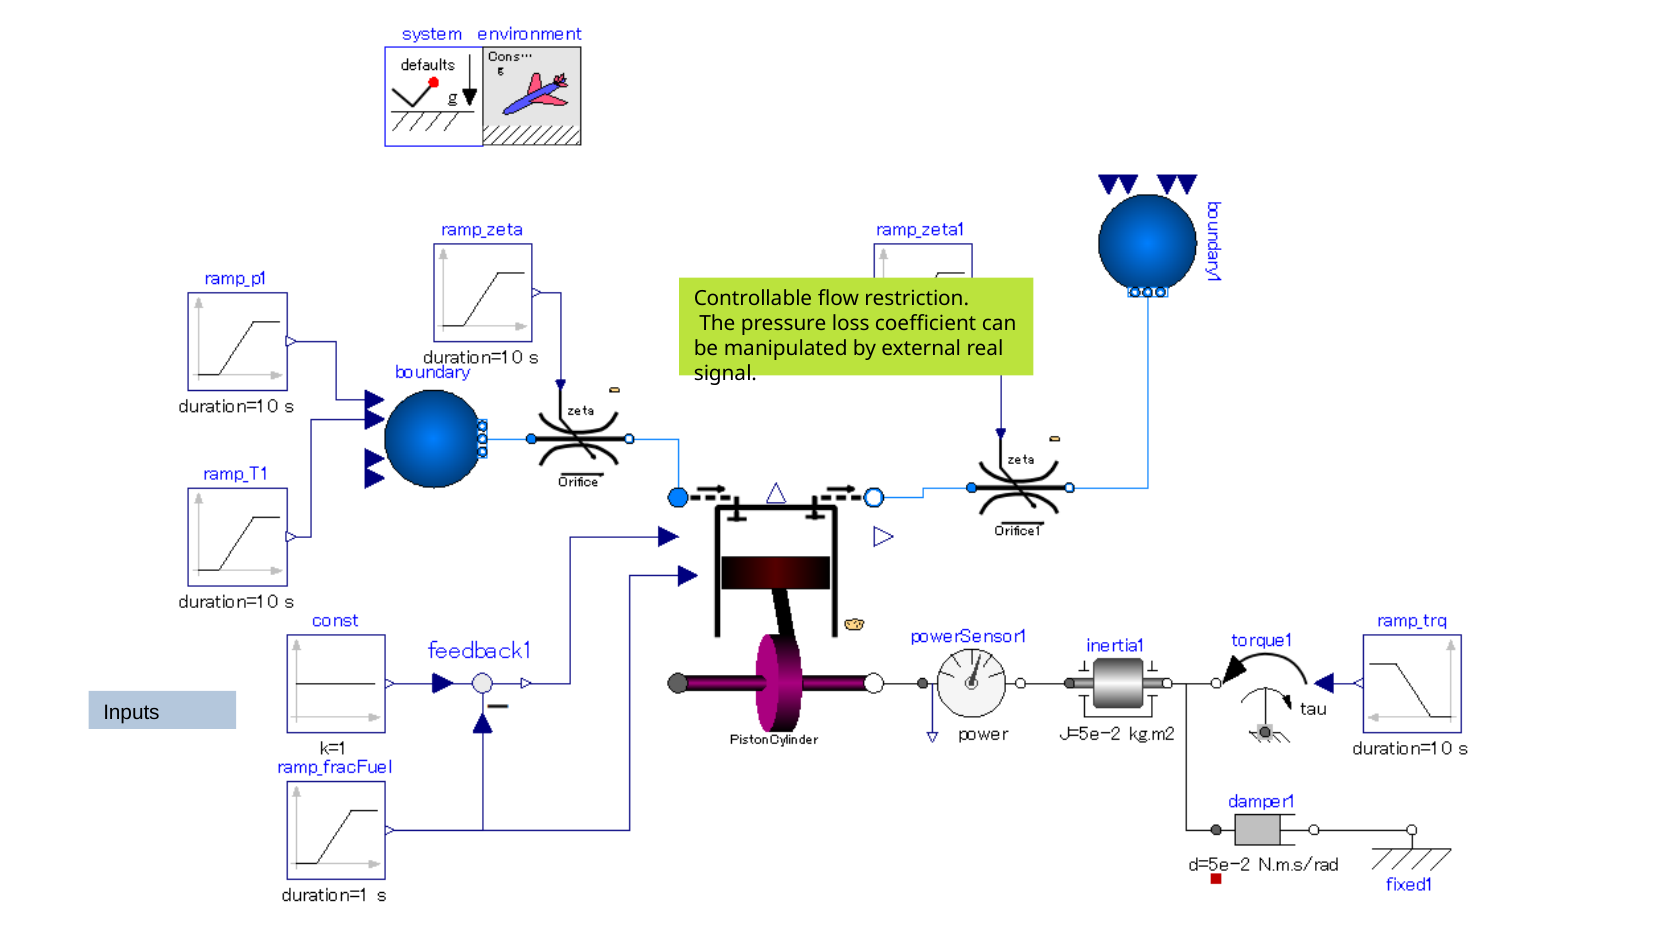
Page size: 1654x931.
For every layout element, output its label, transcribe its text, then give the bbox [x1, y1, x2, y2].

text_box Inputs [88, 690, 135, 729]
picture [140, 0, 1511, 930]
